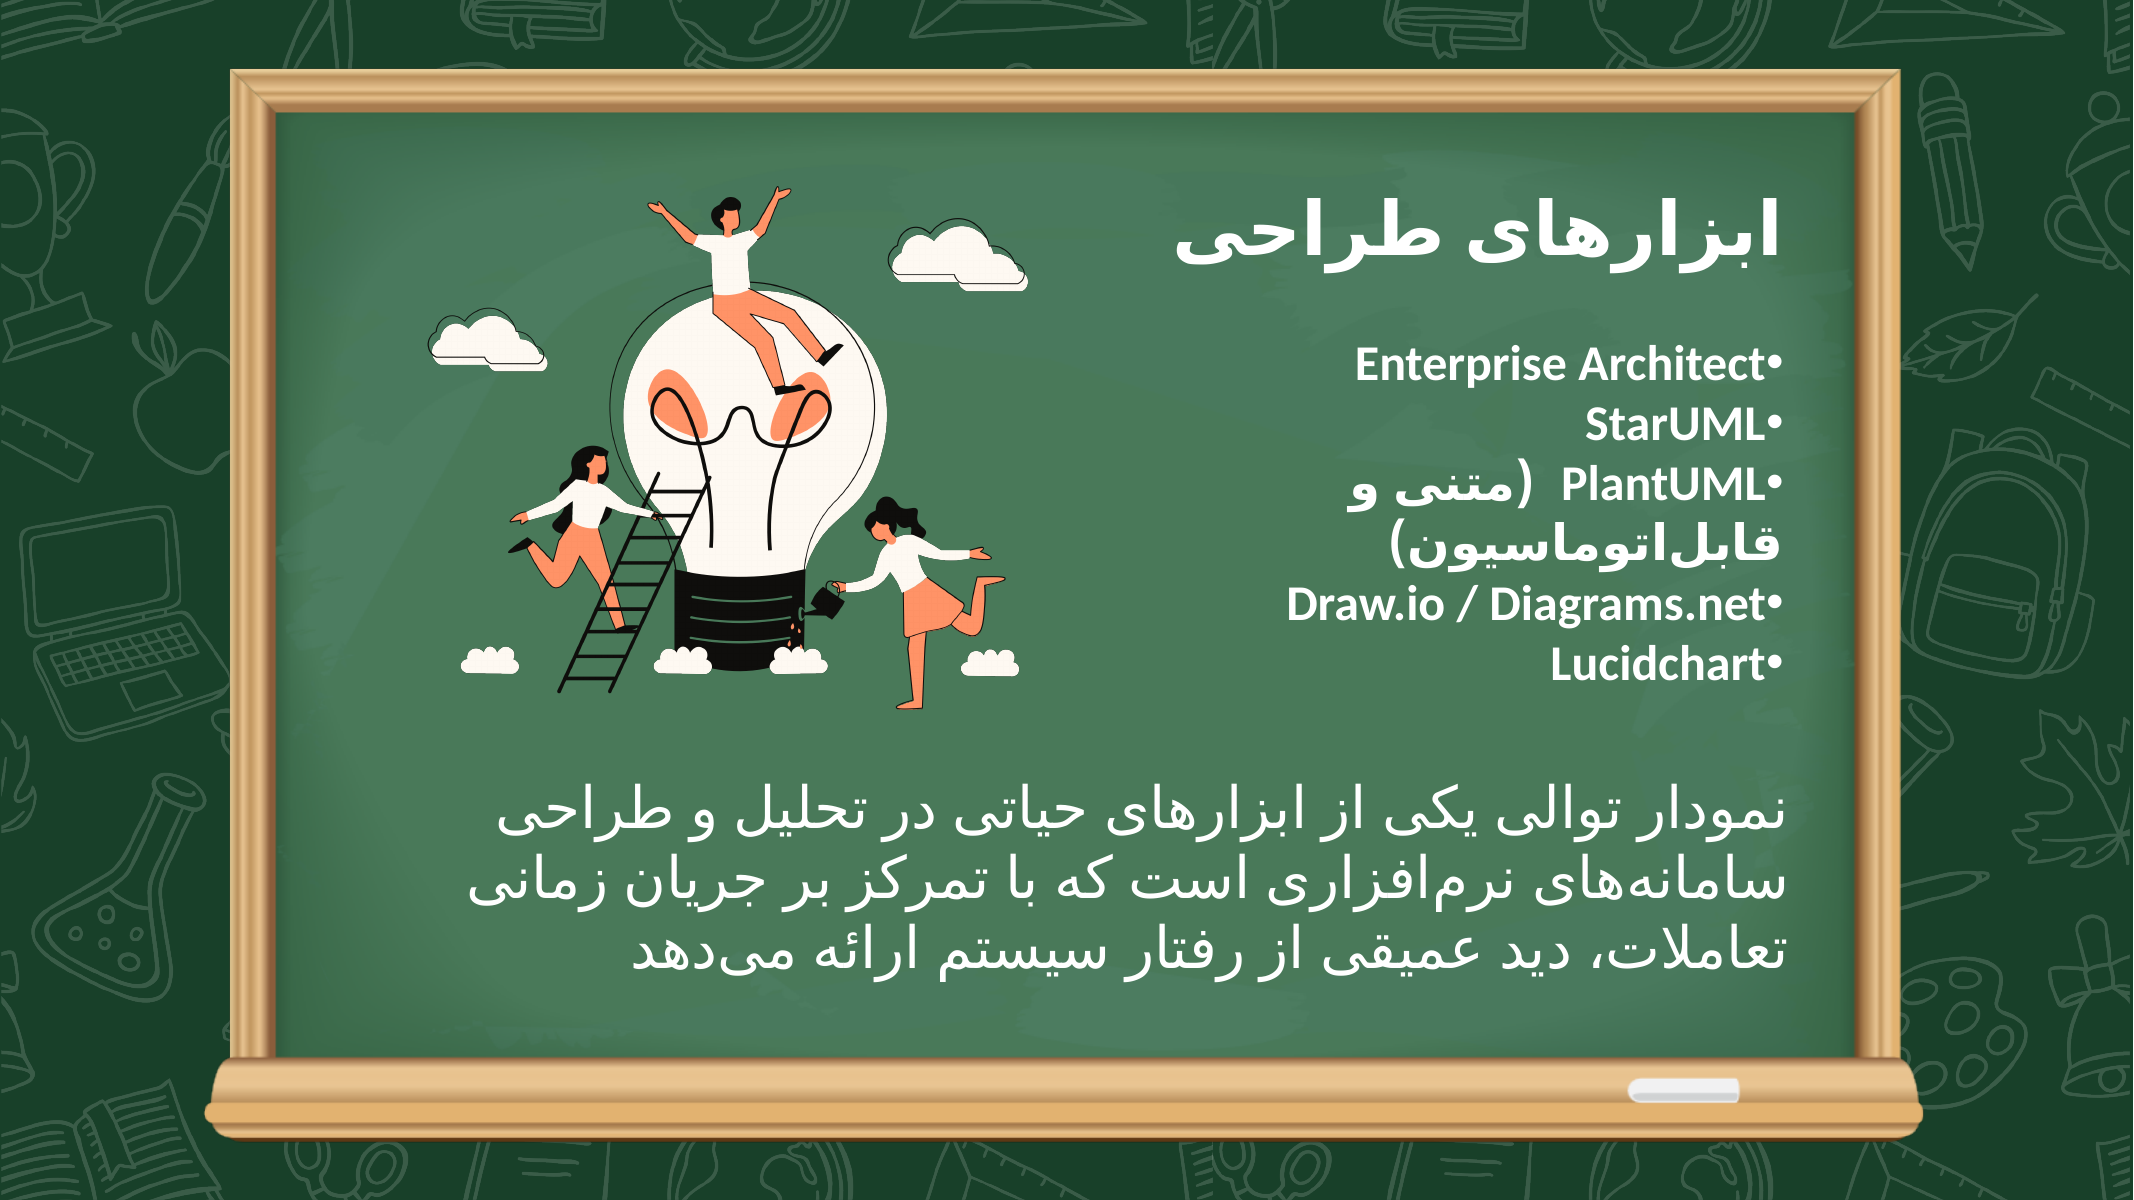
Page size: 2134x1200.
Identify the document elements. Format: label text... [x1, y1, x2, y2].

text_box نمودار توالی یکی از ابزارهای حیاتی در تحلیل و طراحی سامانه‌های نرم‌افزاری است که با تمرکز بر جریان زمانی تعاملات، دید عمیقی از رفتار سیستم ارائه می‌دهد [329, 762, 1805, 1058]
text_box ابزارهای طراحی Enterprise Architect StarUML PlantUML (متنی و قابل‌اتوماسیون) Draw.io / Diagrams.net Lucidchart [1029, 173, 1799, 744]
picture [159, 7, 1974, 1193]
